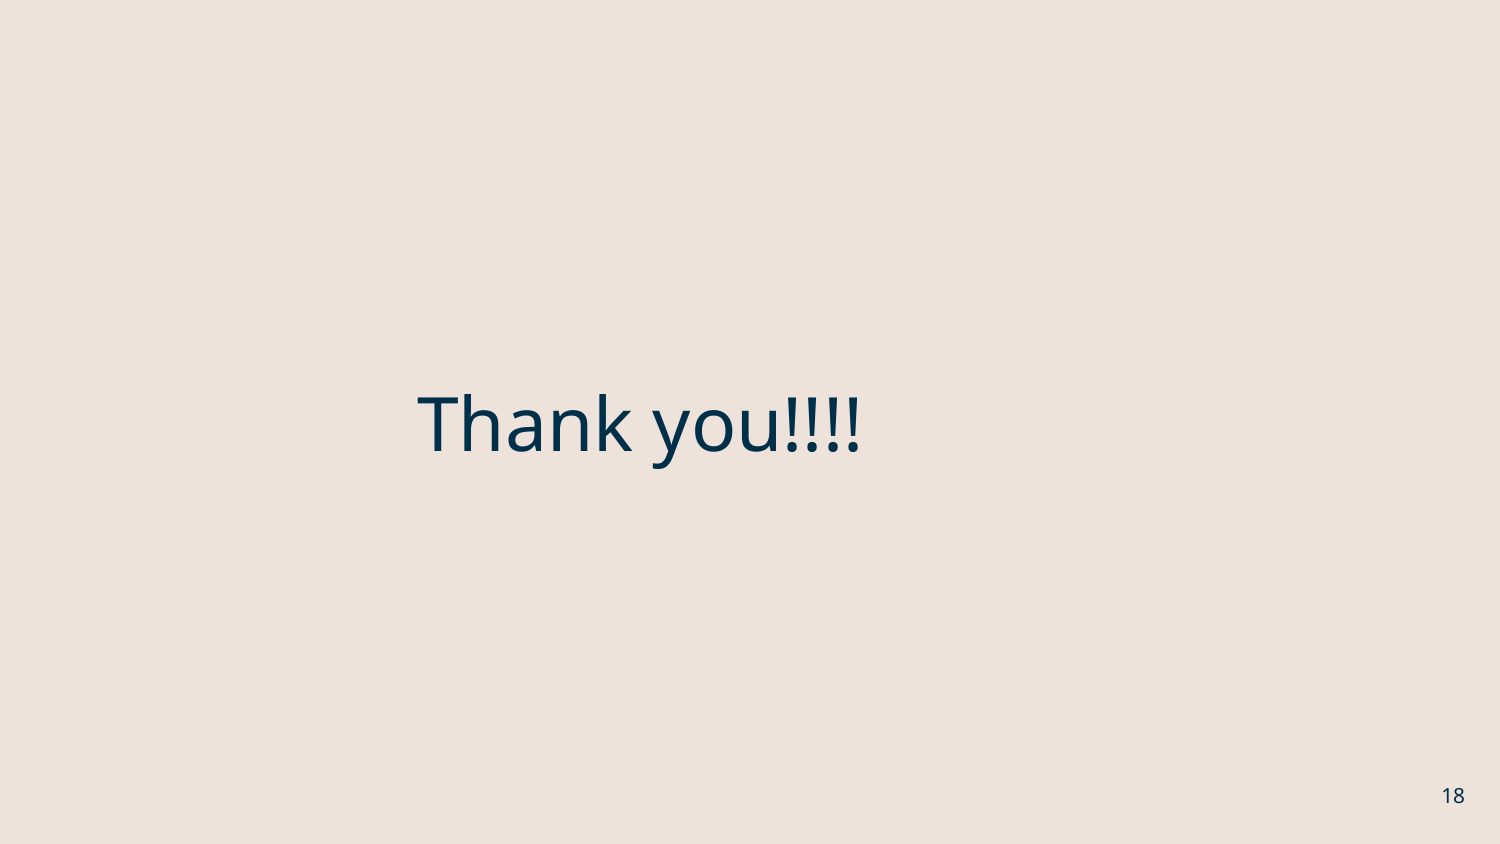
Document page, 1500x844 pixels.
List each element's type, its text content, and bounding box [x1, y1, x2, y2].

slide_number ‹#› [1389, 764, 1480, 830]
title Thank you!!!! [51, 130, 1076, 713]
